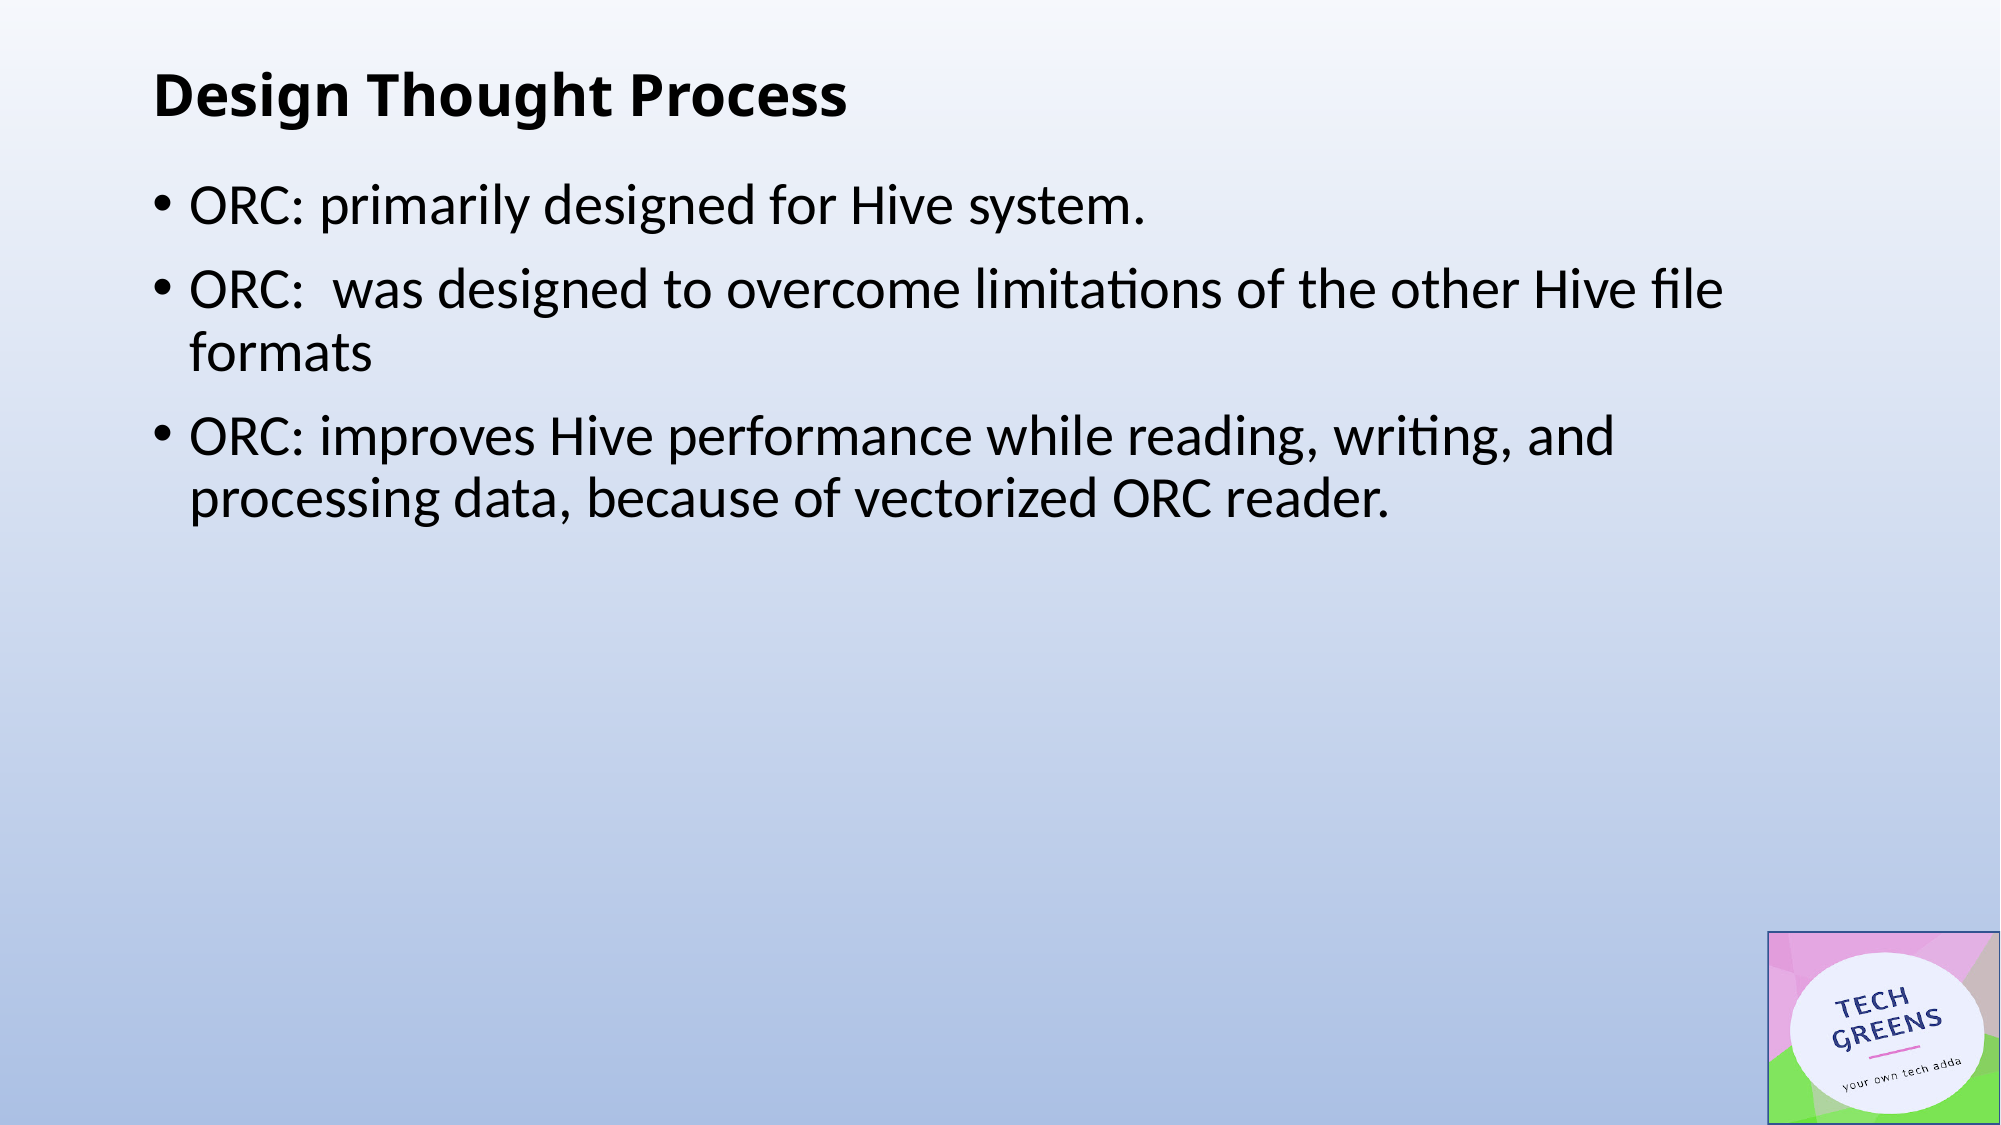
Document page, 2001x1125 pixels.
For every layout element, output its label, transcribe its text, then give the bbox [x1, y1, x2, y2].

title Design Thought Process [137, 59, 1863, 135]
picture [1769, 933, 1999, 1123]
list ORC: primarily designed for Hive system. ORC: was designed to overcome limitations of the other Hive file formats ORC: improves Hive performance while reading, writing, and processing data, because of vectorized ORC reader. [137, 166, 1863, 1014]
